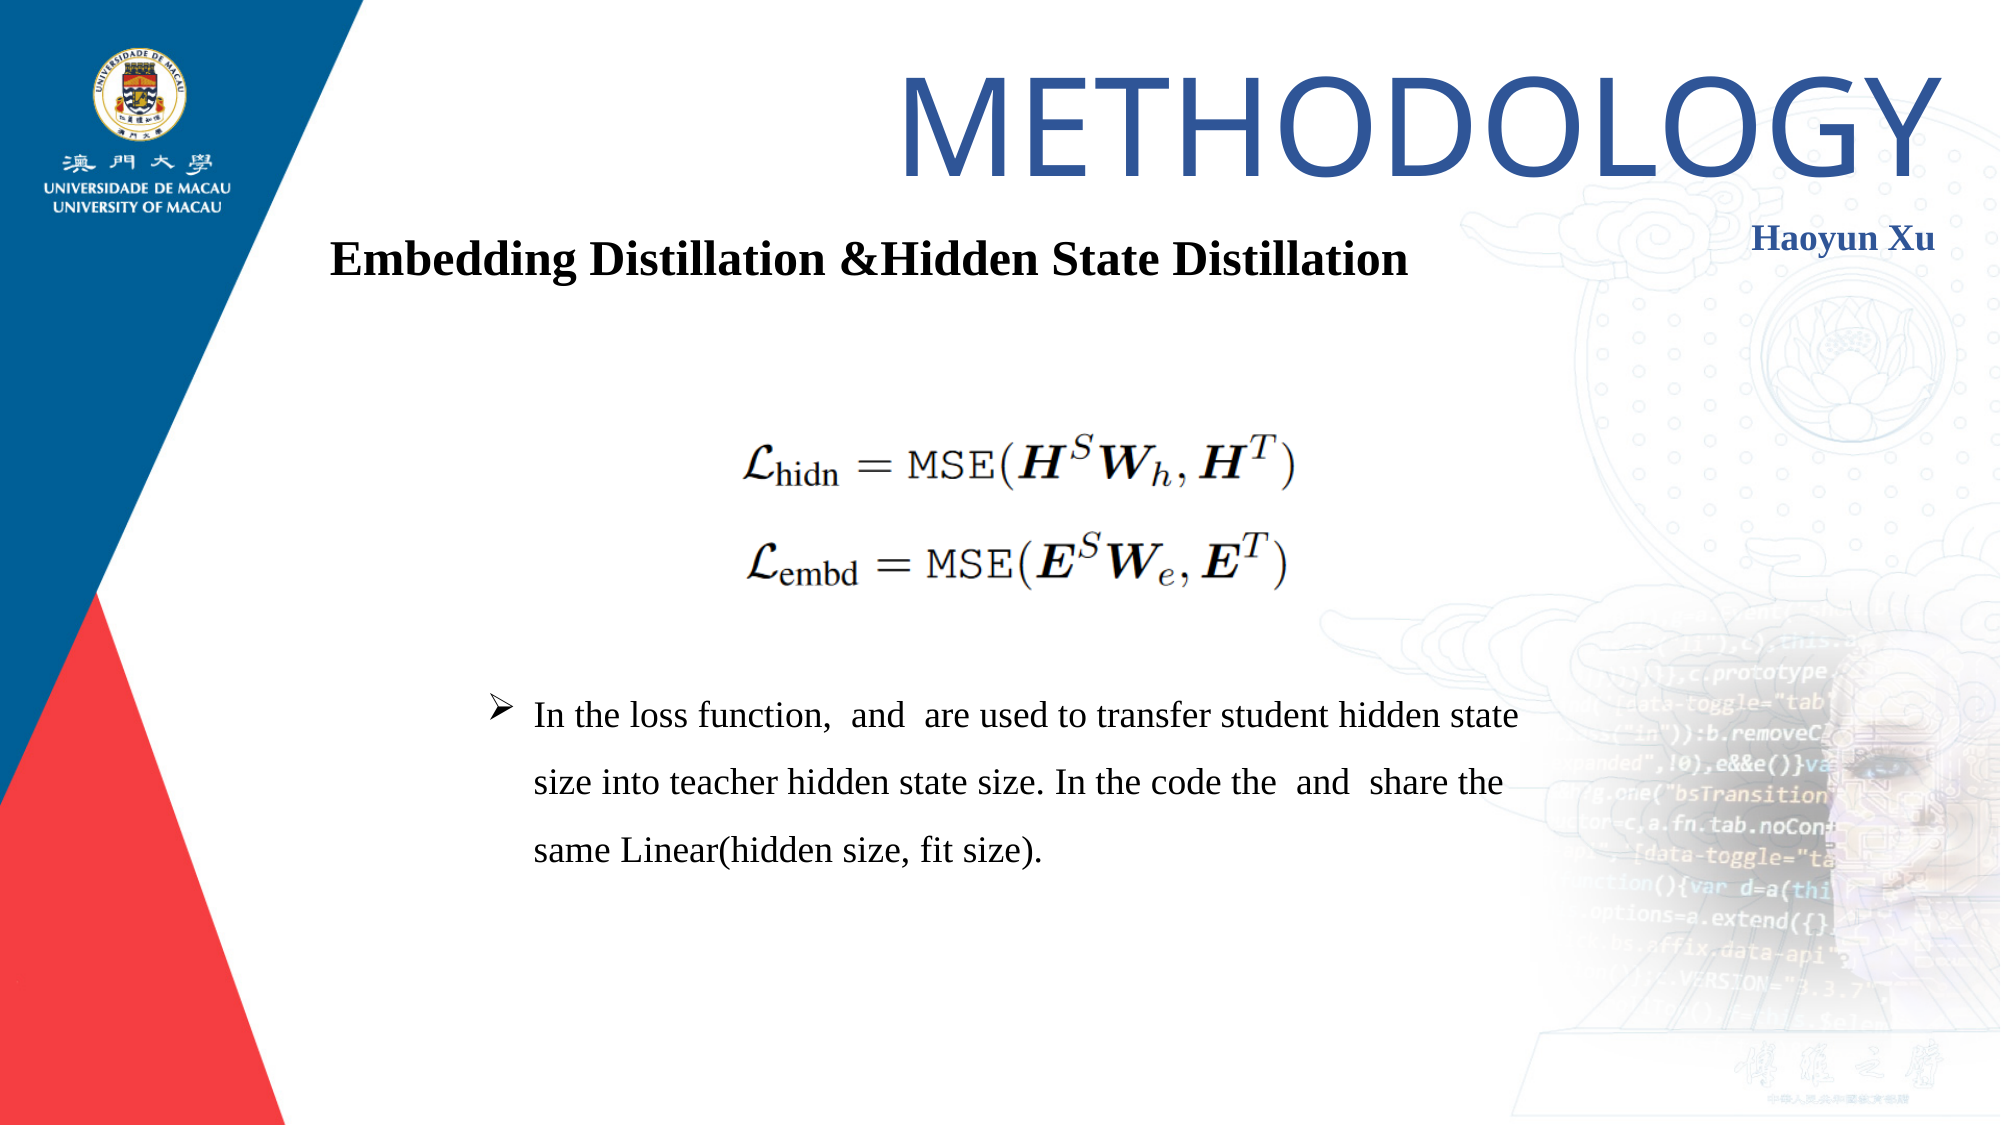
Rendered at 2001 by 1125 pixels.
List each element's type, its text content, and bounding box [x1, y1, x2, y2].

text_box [712, 419, 1301, 625]
picture [0, 0, 2001, 1125]
text_box Haoyun Xu [1729, 182, 1958, 265]
text_box METHODOLOGY [453, 31, 1958, 541]
text_box Embedding Distillation &Hidden State Distillation [314, 188, 1528, 384]
